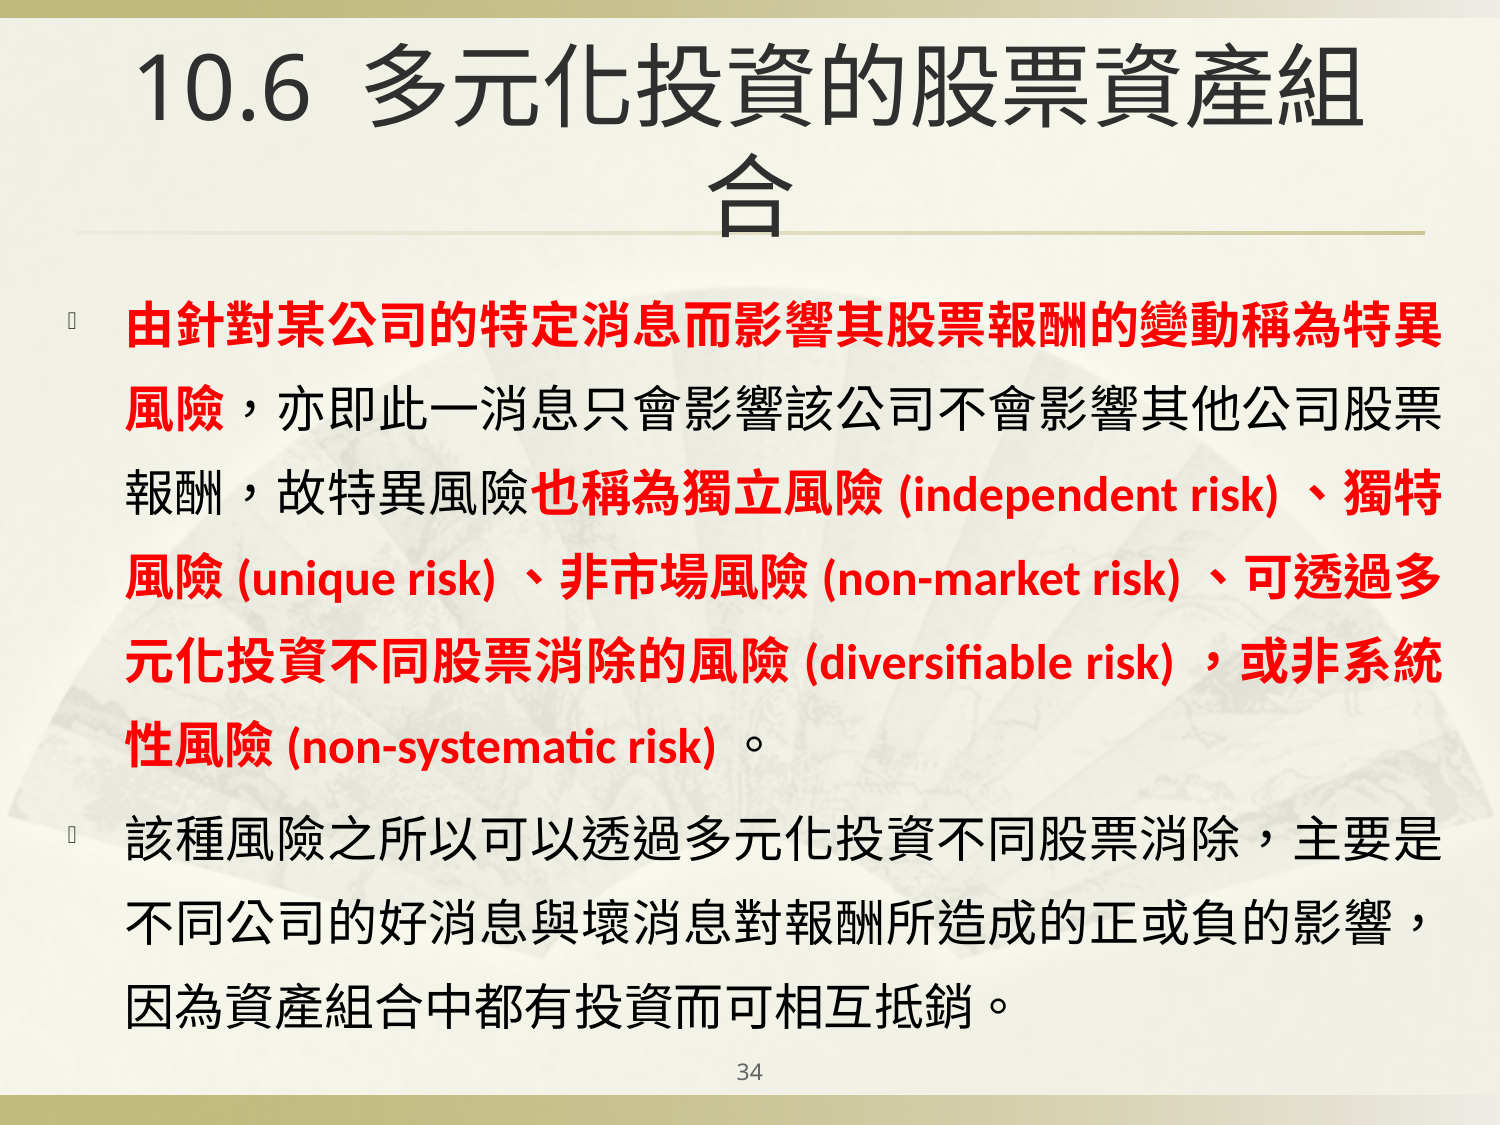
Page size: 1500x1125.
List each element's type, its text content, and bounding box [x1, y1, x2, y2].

list 由針對某公司的特定消息而影響其股票報酬的變動稱為特異風險，亦即此一消息只會影響該公司不會影響其他公司股票報酬，故特異風險也稱為獨立風險(independent risk)、獨特風險(unique risk)、非市場風險(non-market risk)、可透過多元化投資不同股票消除的風險(diversifiable risk)，或非系統性風險(non-systematic risk)。 該種風險之所以可以透過多元化投資不同股票消除，主要是不同公司的好消息與壞消息對報酬所造成的正或負的影響，因為資產組合中都有投資而可相互抵銷。 [53, 262, 1459, 1059]
slide_number 34 [675, 1050, 825, 1097]
title 10.6 多元化投資的股票資產組合 [75, 45, 1425, 233]
